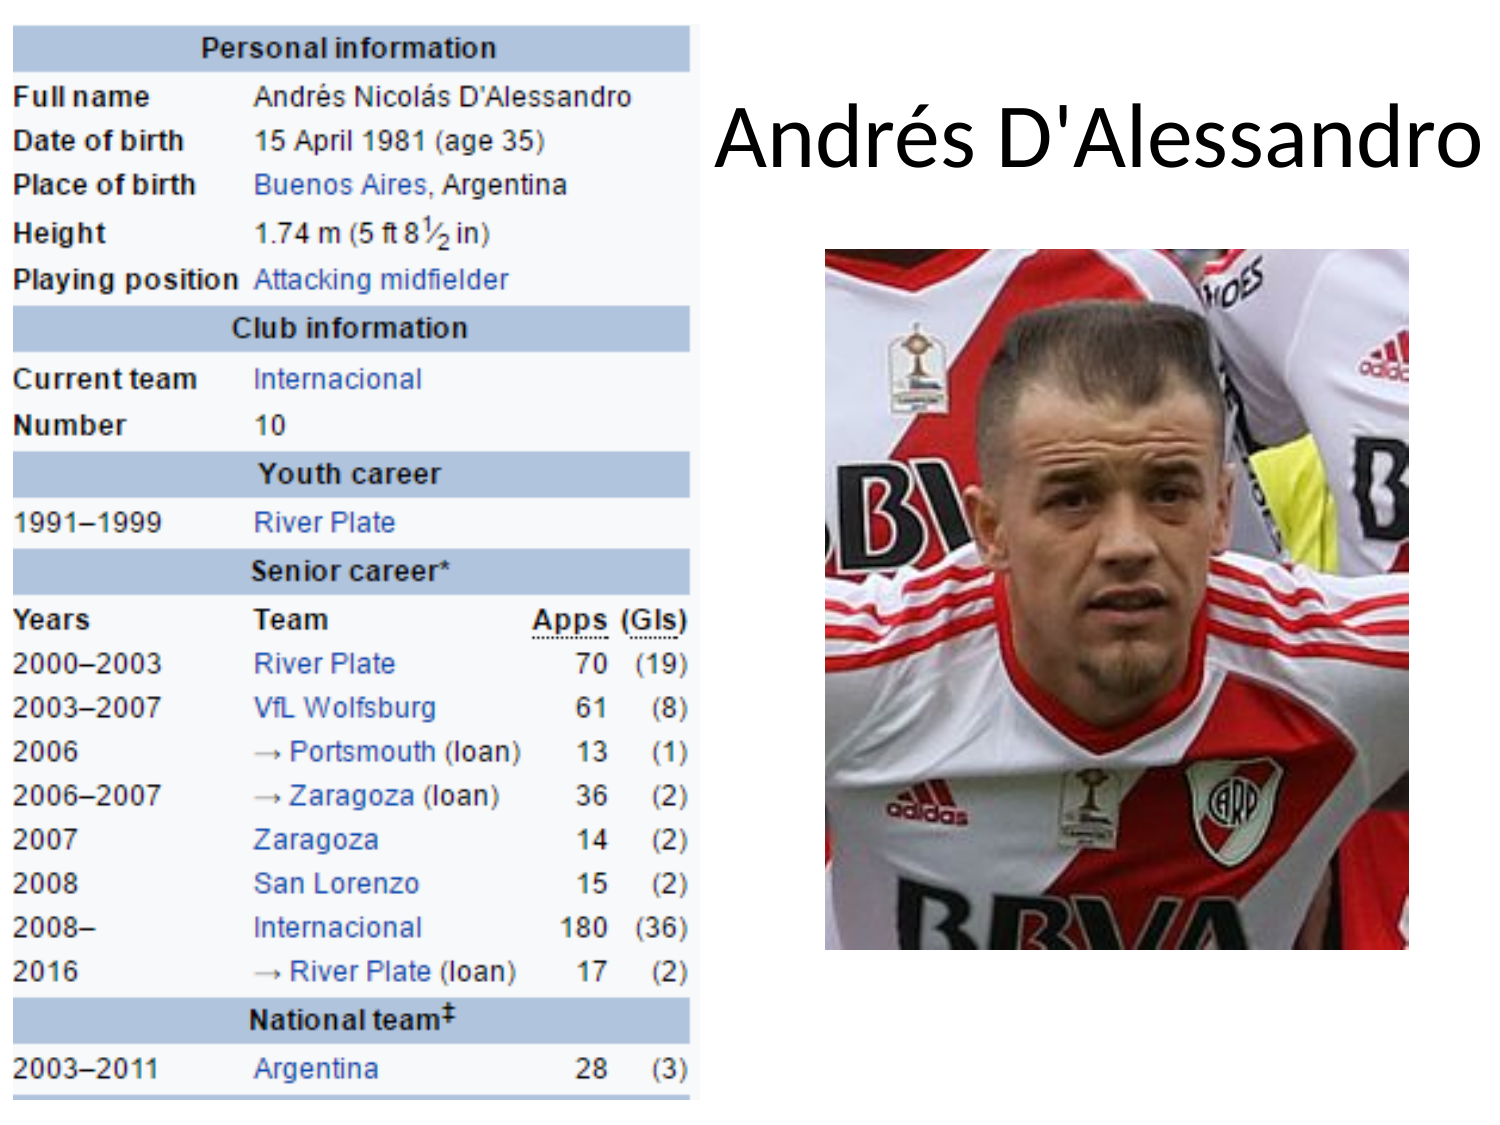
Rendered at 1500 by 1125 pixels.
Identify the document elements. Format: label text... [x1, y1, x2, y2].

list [12, 24, 701, 1101]
title Andrés D'Alessandro [705, 37, 1500, 225]
picture [824, 249, 1409, 951]
